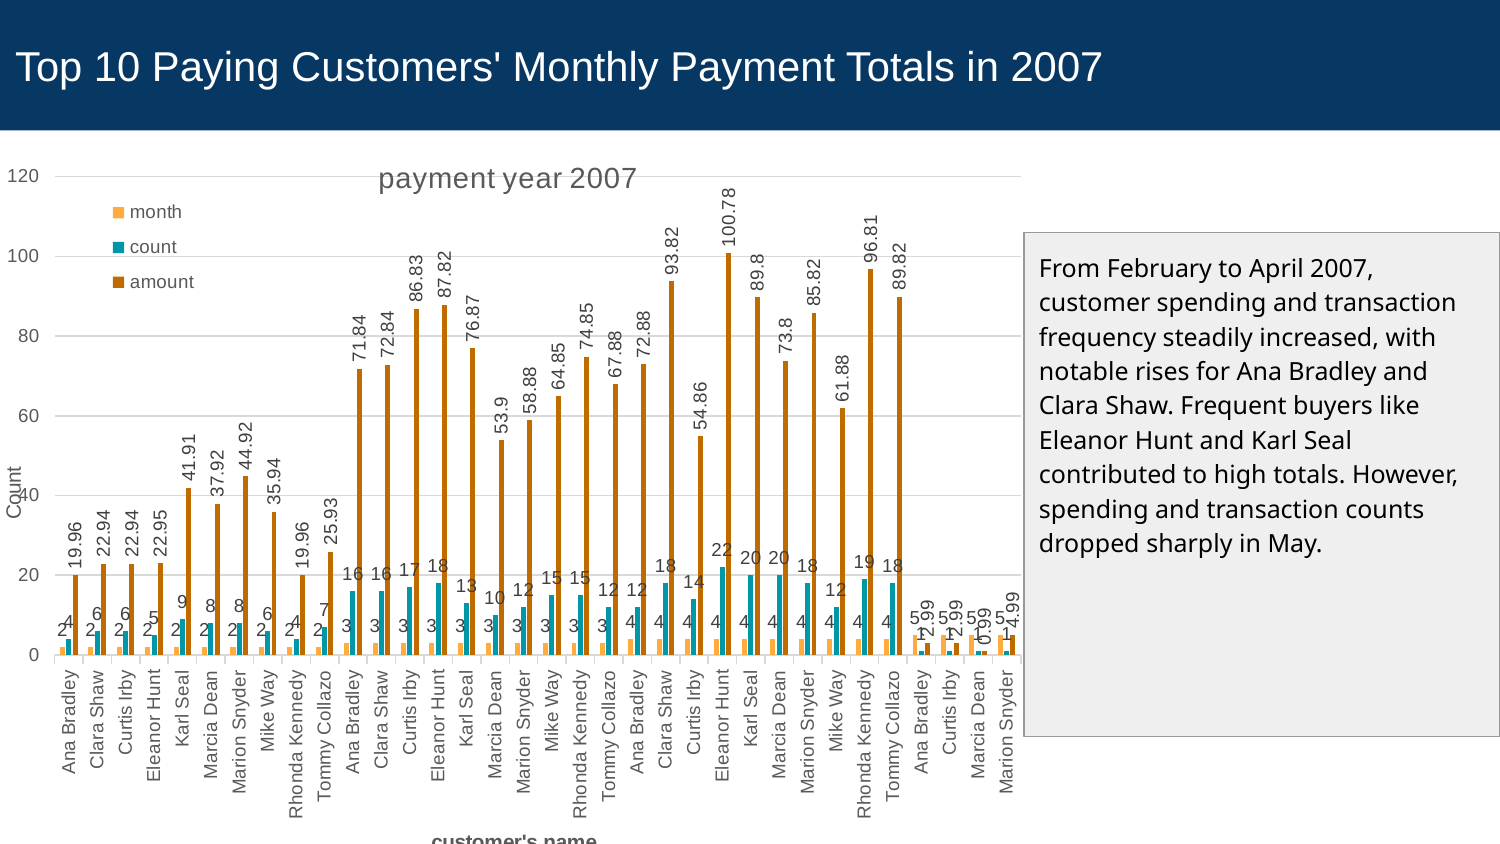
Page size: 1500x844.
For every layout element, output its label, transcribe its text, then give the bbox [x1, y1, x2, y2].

title Top 10 Paying Customers' Monthly Payment Totals in 2007 [0, 0, 1500, 131]
list From February to April 2007, customer spending and transaction frequency steadily increased, with notable rises for Ana Bradley and Clara Shaw. Frequent buyers like Eleanor Hunt and Karl Seal contributed to high totals. However, spending and transaction counts dropped sharply in May. [1029, 232, 1500, 737]
chart [0, 130, 1025, 844]
